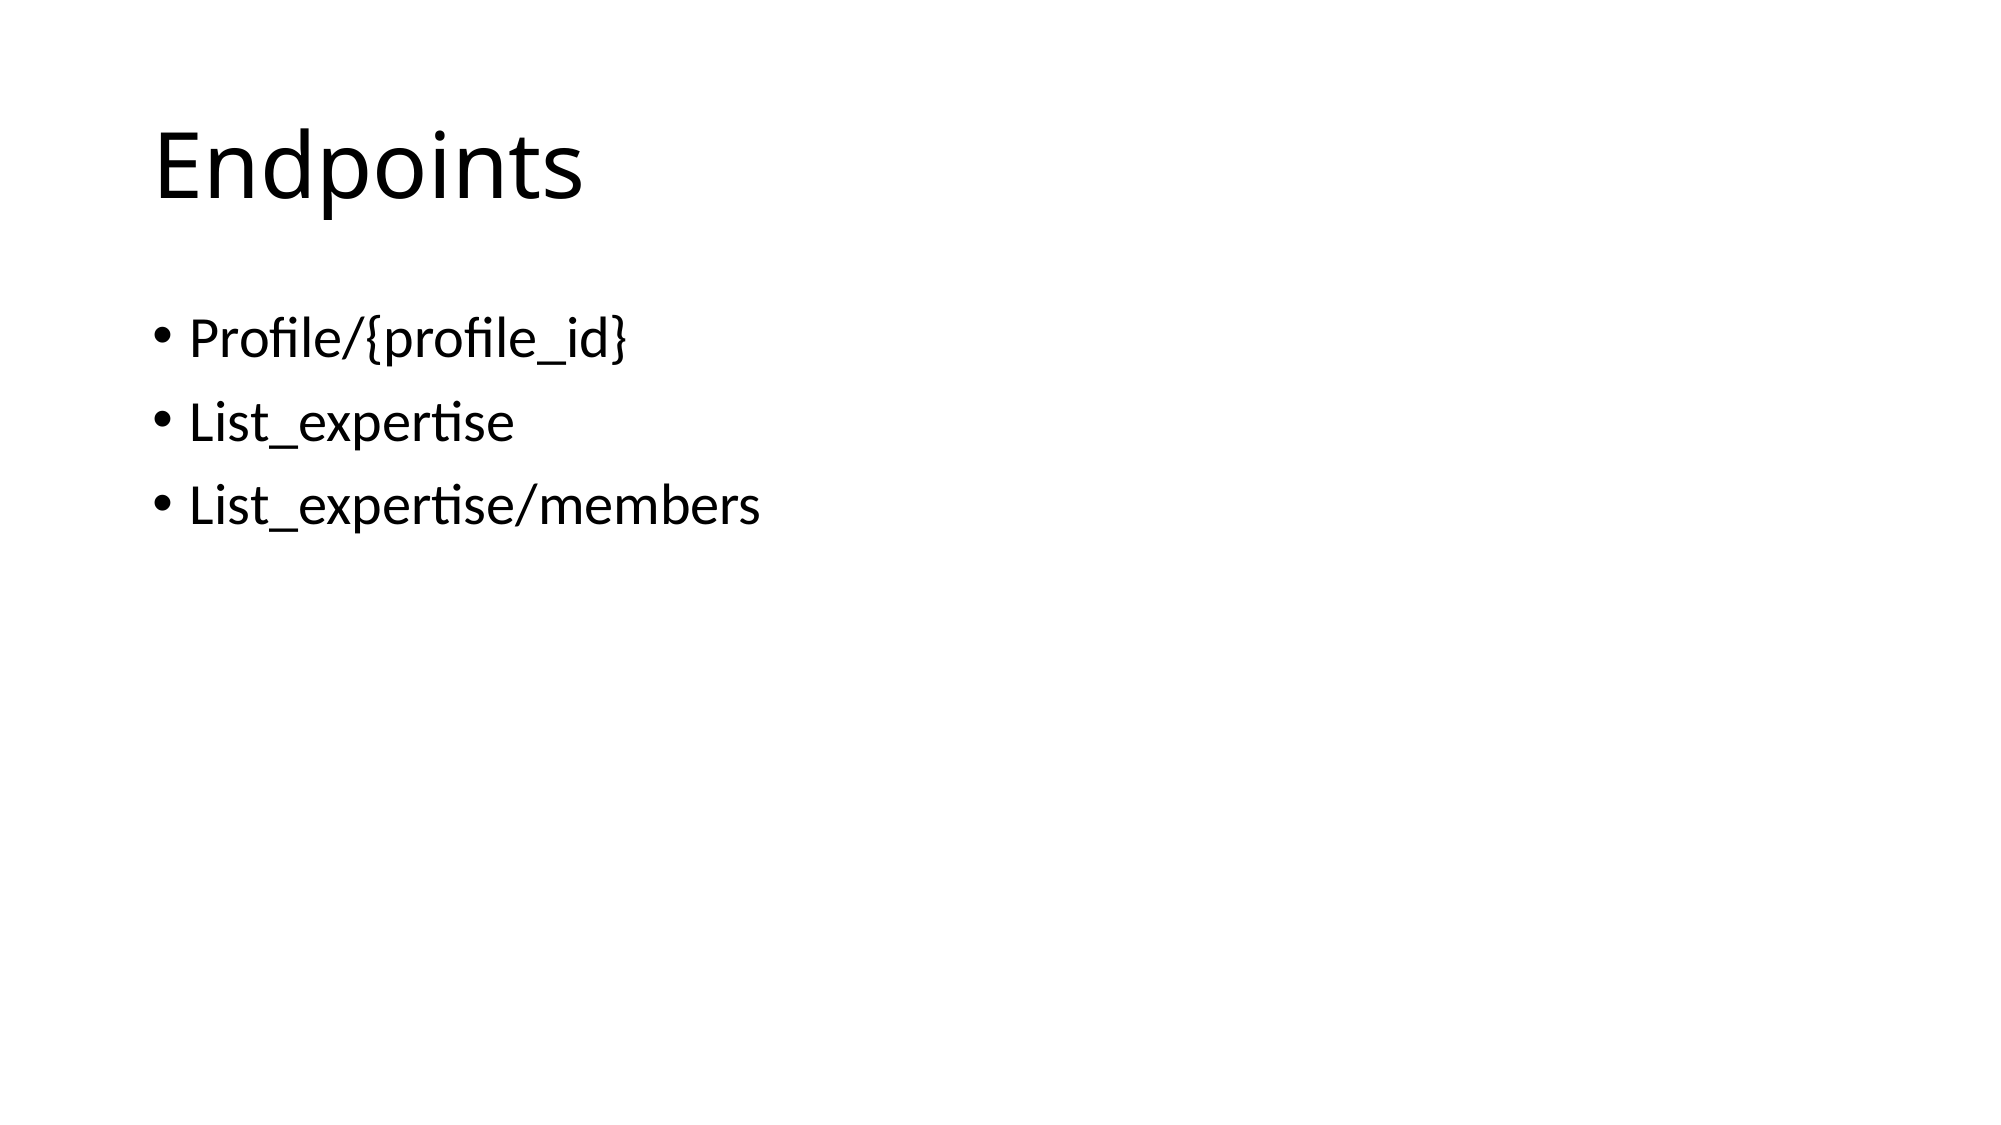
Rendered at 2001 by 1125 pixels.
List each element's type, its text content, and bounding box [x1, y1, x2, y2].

title Endpoints [137, 59, 1863, 278]
list Profile/{profile_id} List_expertise List_expertise/members [137, 299, 1863, 1014]
